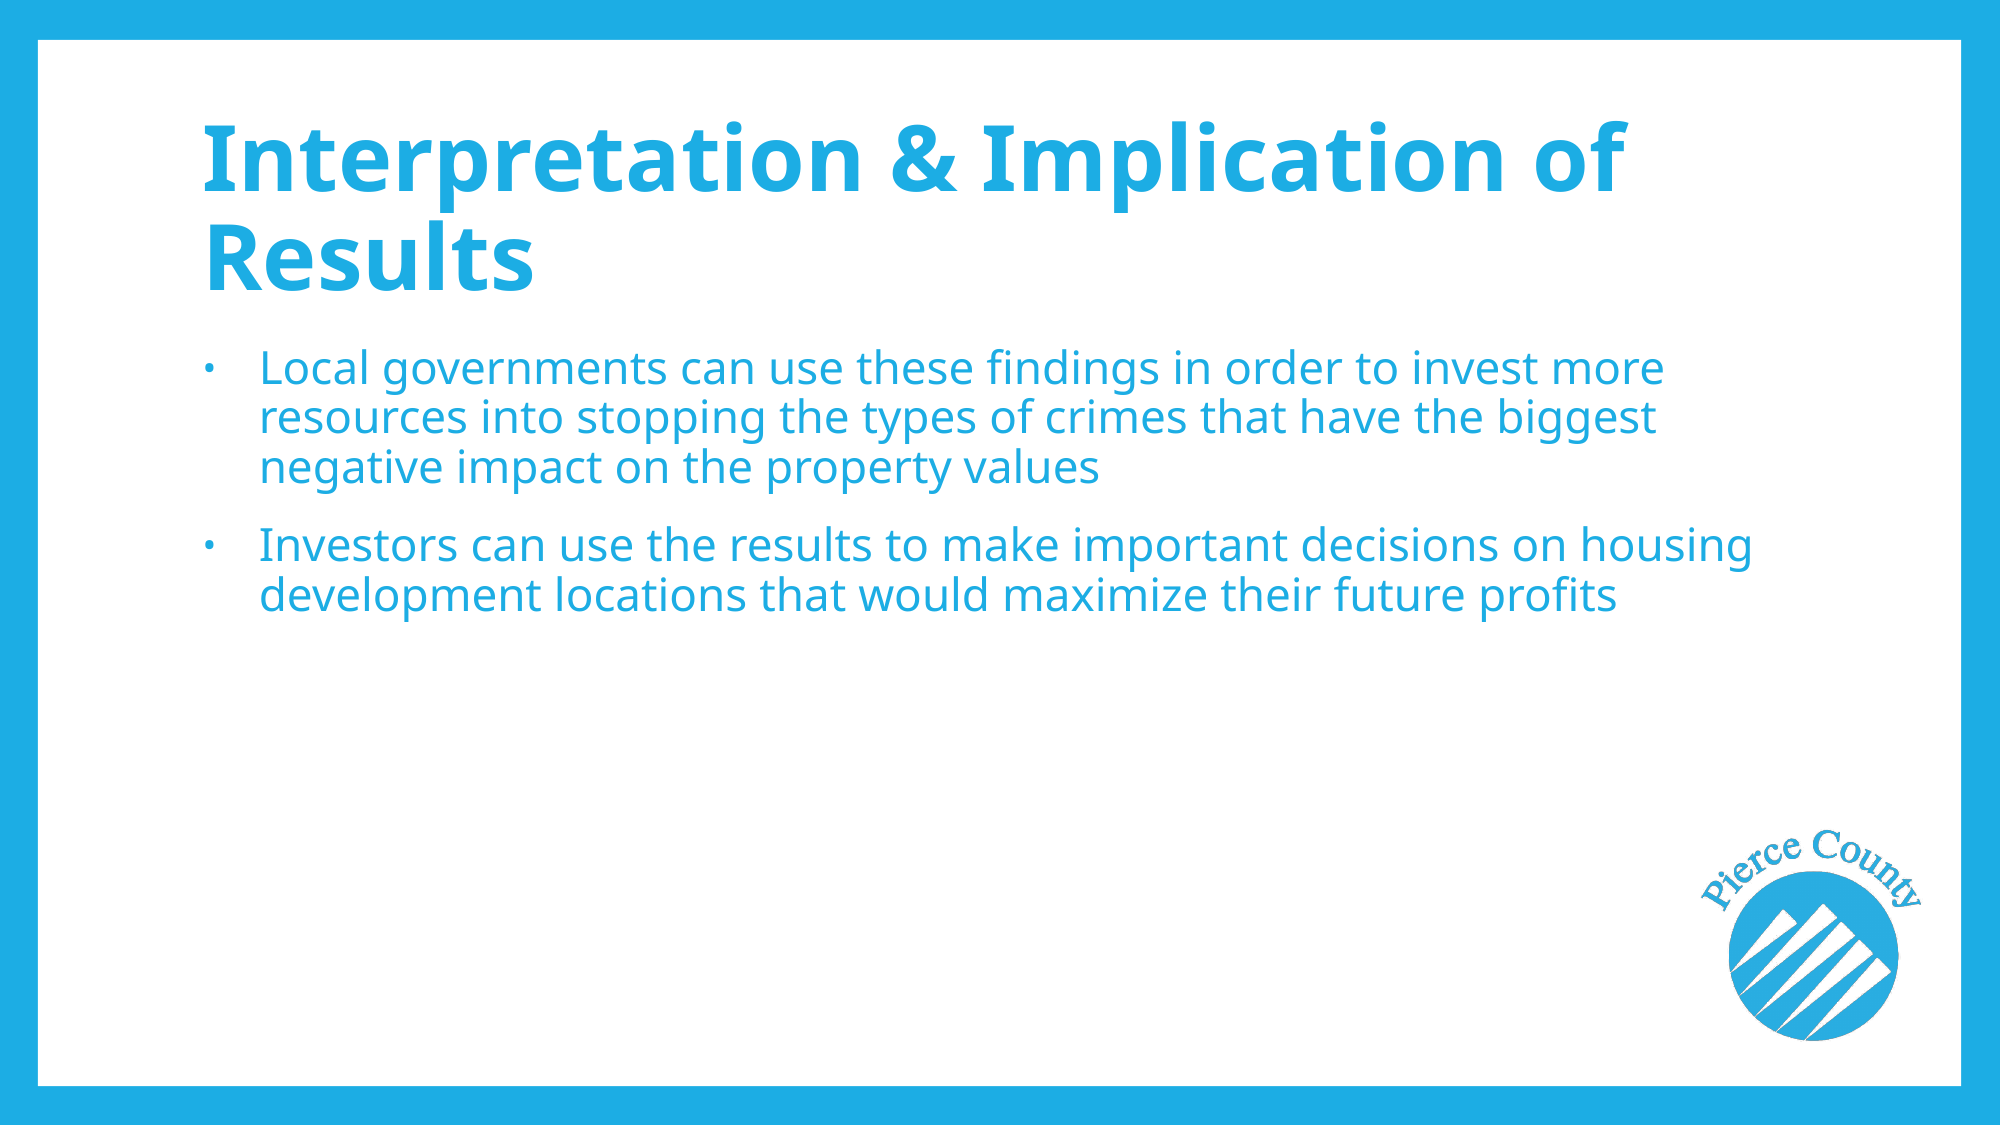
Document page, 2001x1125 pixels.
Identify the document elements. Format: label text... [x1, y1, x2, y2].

title Interpretation & Implication of Results [187, 99, 1808, 323]
picture [1697, 821, 1924, 1048]
list Local governments can use these findings in order to invest more resources into stopping the types of crimes that have the biggest negative impact on the property values Investors can use the results to make important decisions on housing development locations that would maximize their future profits [187, 337, 1808, 1000]
